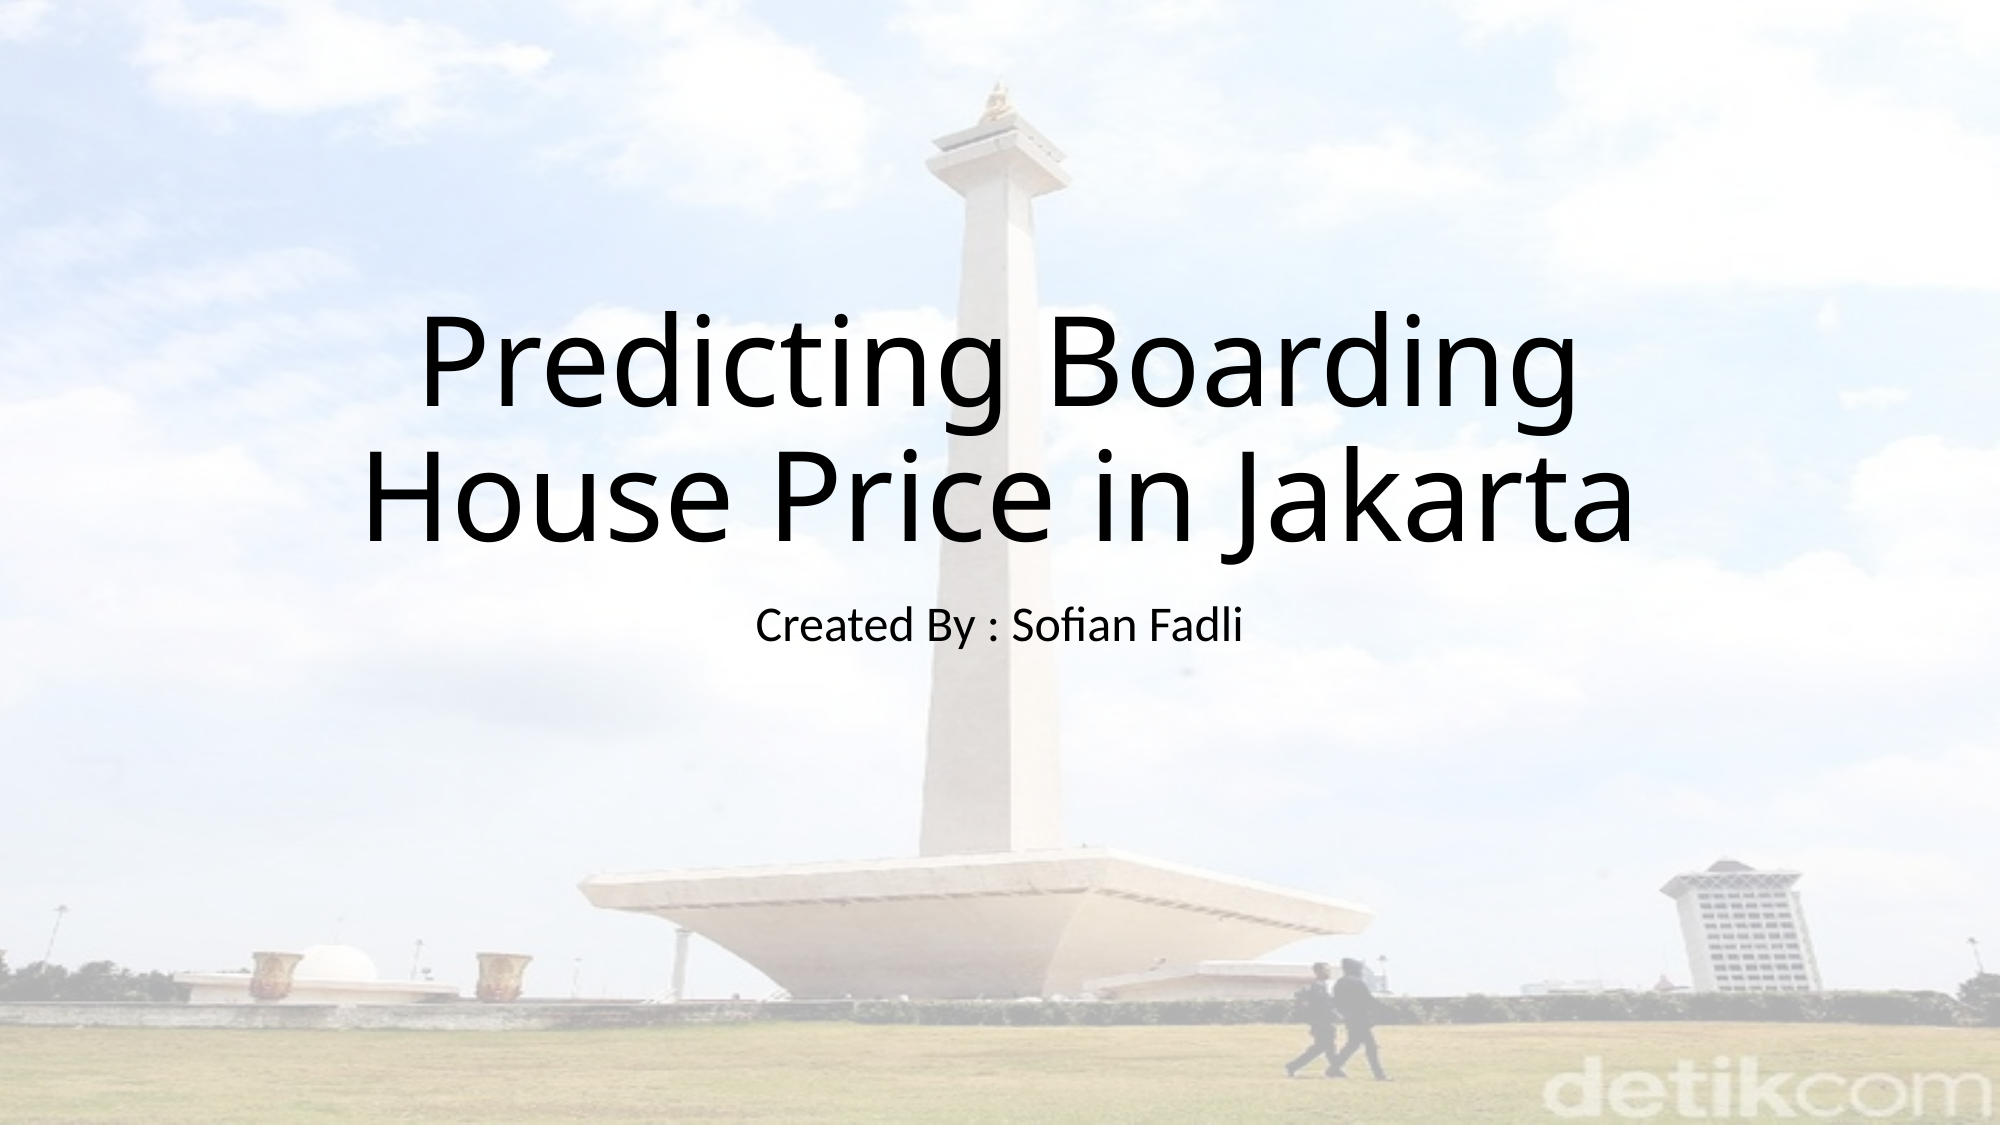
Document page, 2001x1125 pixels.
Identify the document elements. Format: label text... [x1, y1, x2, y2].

title Predicting Boarding House Price in Jakarta [249, 184, 1750, 576]
subtitle Created By : Sofian Fadli [249, 590, 1750, 863]
